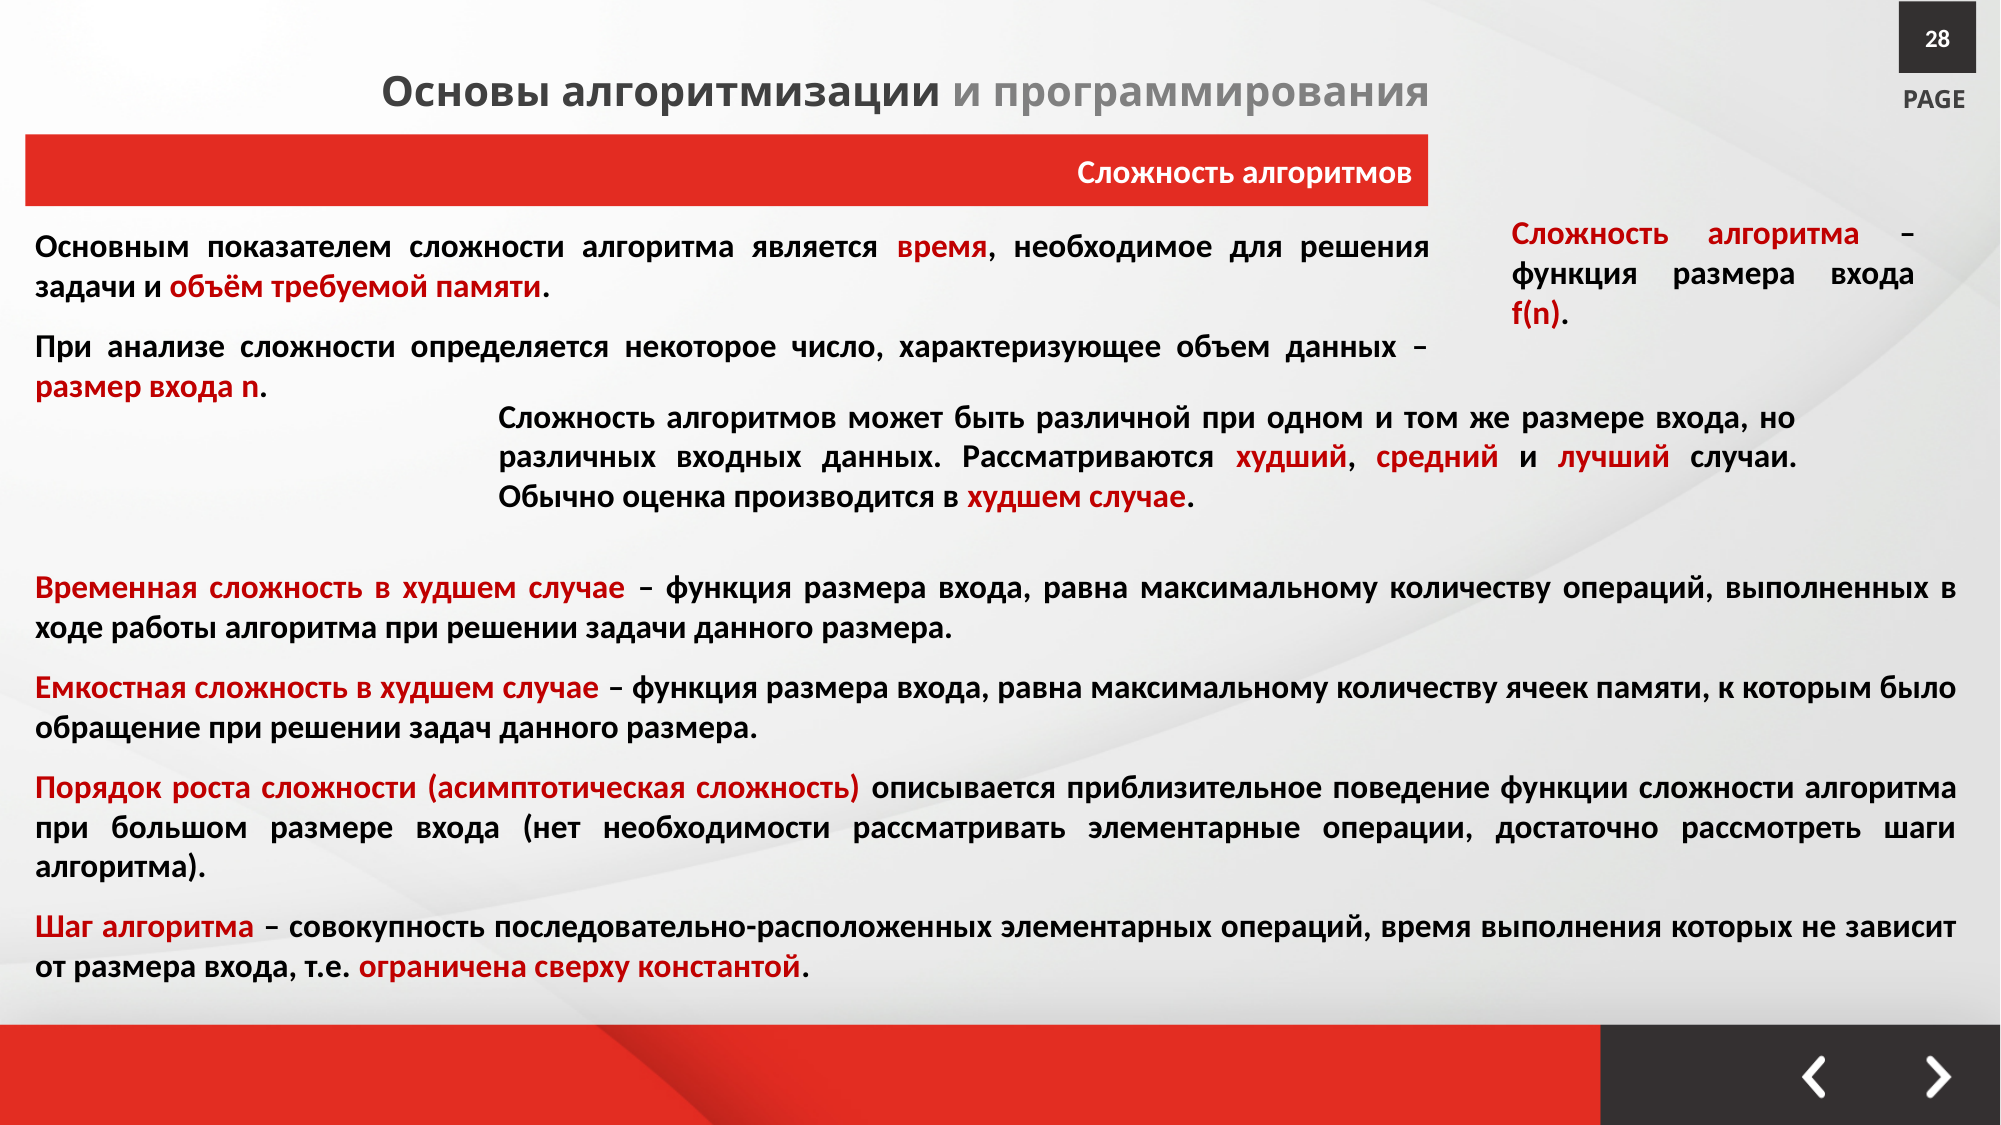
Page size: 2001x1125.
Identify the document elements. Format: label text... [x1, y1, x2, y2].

text_box Основным показателем сложности алгоритма является время, необходимое для решения задачи и объём требуемой памяти. При анализе сложности определяется некоторое число, характеризующее объем данных – размер входа n. [20, 217, 1446, 412]
subtitle Сложность алгоритмов [25, 134, 1429, 207]
text_box PAGE [1887, 76, 1992, 122]
text_box Сложность алгоритмов может быть различной при одном и том же размере входа, но различных входных данных. Рассматриваются худший, средний и лучший случаи. Обычно оценка производится в худшем случае. [483, 387, 1813, 522]
picture [0, 0, 2001, 1125]
text_box Сложность алгоритма – функция размера входа f(n). [1497, 203, 1931, 339]
text_box Временная сложность в худшем случае – функция размера входа, равна максимальному количеству операций, выполненных в ходе работы алгоритма при решении задачи данного размера. Емкостная сложность в худшем случае – функция размера входа, равна максимальному количеству ячеек памяти, к которым было обращение при решении задач данного размера. Порядок роста сложности (асимптотическая сложность) описывается приблизительное поведение функции сложности алгоритма при большом размере входа (нет необходимости рассматривать элементарные операции, достаточно рассмотреть шаги алгоритма). Шаг алгоритма – совокупность последовательно-расположенных элементарных операций, время выполнения которых не зависит от размера входа, т.е. ограничена сверху константой. [20, 557, 1974, 992]
text_box Основы алгоритмизации и программирования [272, 57, 1446, 123]
text_box 28 [1897, 0, 1978, 75]
